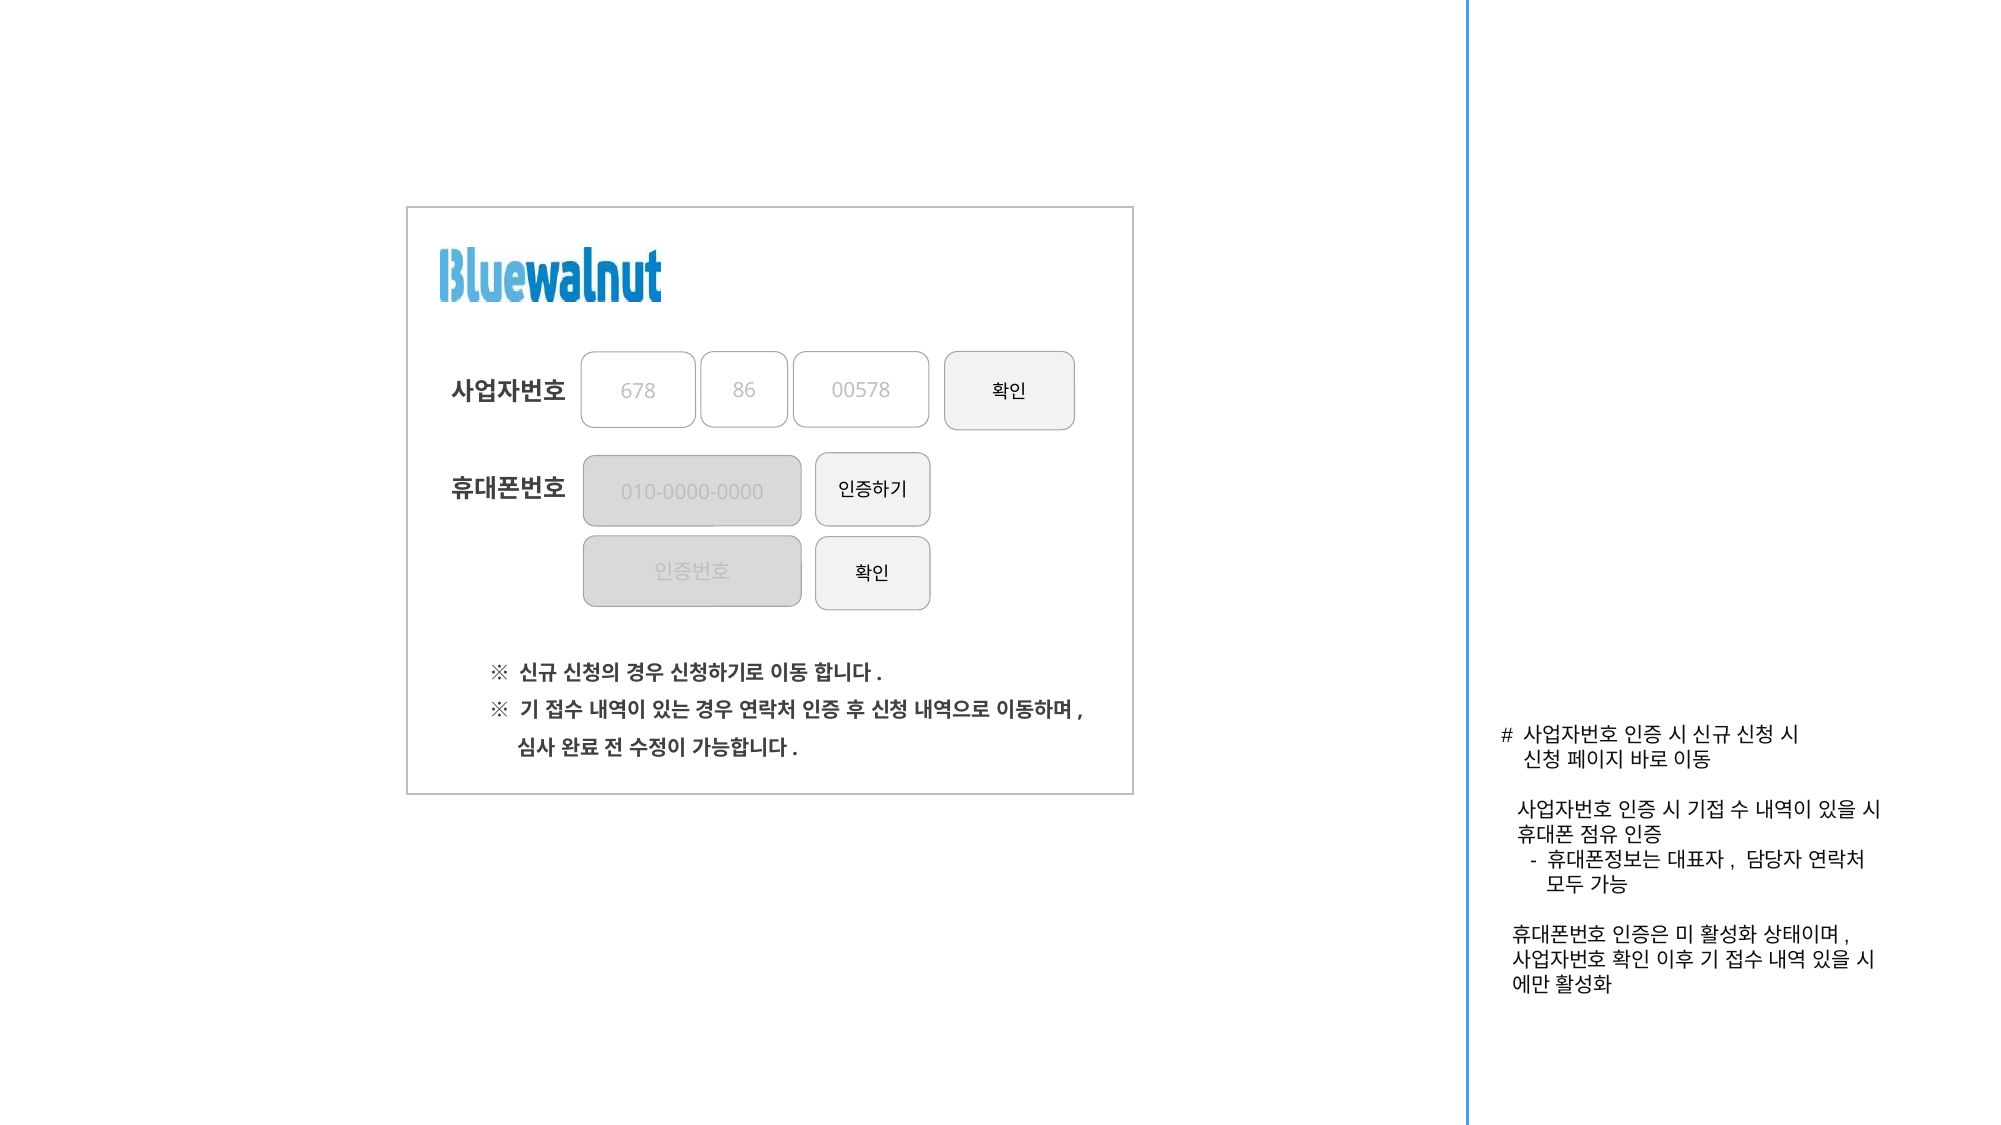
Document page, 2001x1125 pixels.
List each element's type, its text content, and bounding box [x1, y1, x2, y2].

text_box # 사업자번호 인증 시 신규 신청 시 신청 페이지 바로 이동 사업자번호 인증 시 기접 수 내역이 있을 시 휴대폰 점유 인증 - 휴대폰정보는 대표자, 담당자 연락처 모두 가능 휴대폰번호 인증은 미 활성화 상태이며, 사업자번호 확인 이후 기 접수 내역 있을 시 에만 활성화 [1486, 680, 1954, 1039]
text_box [406, 206, 1133, 794]
